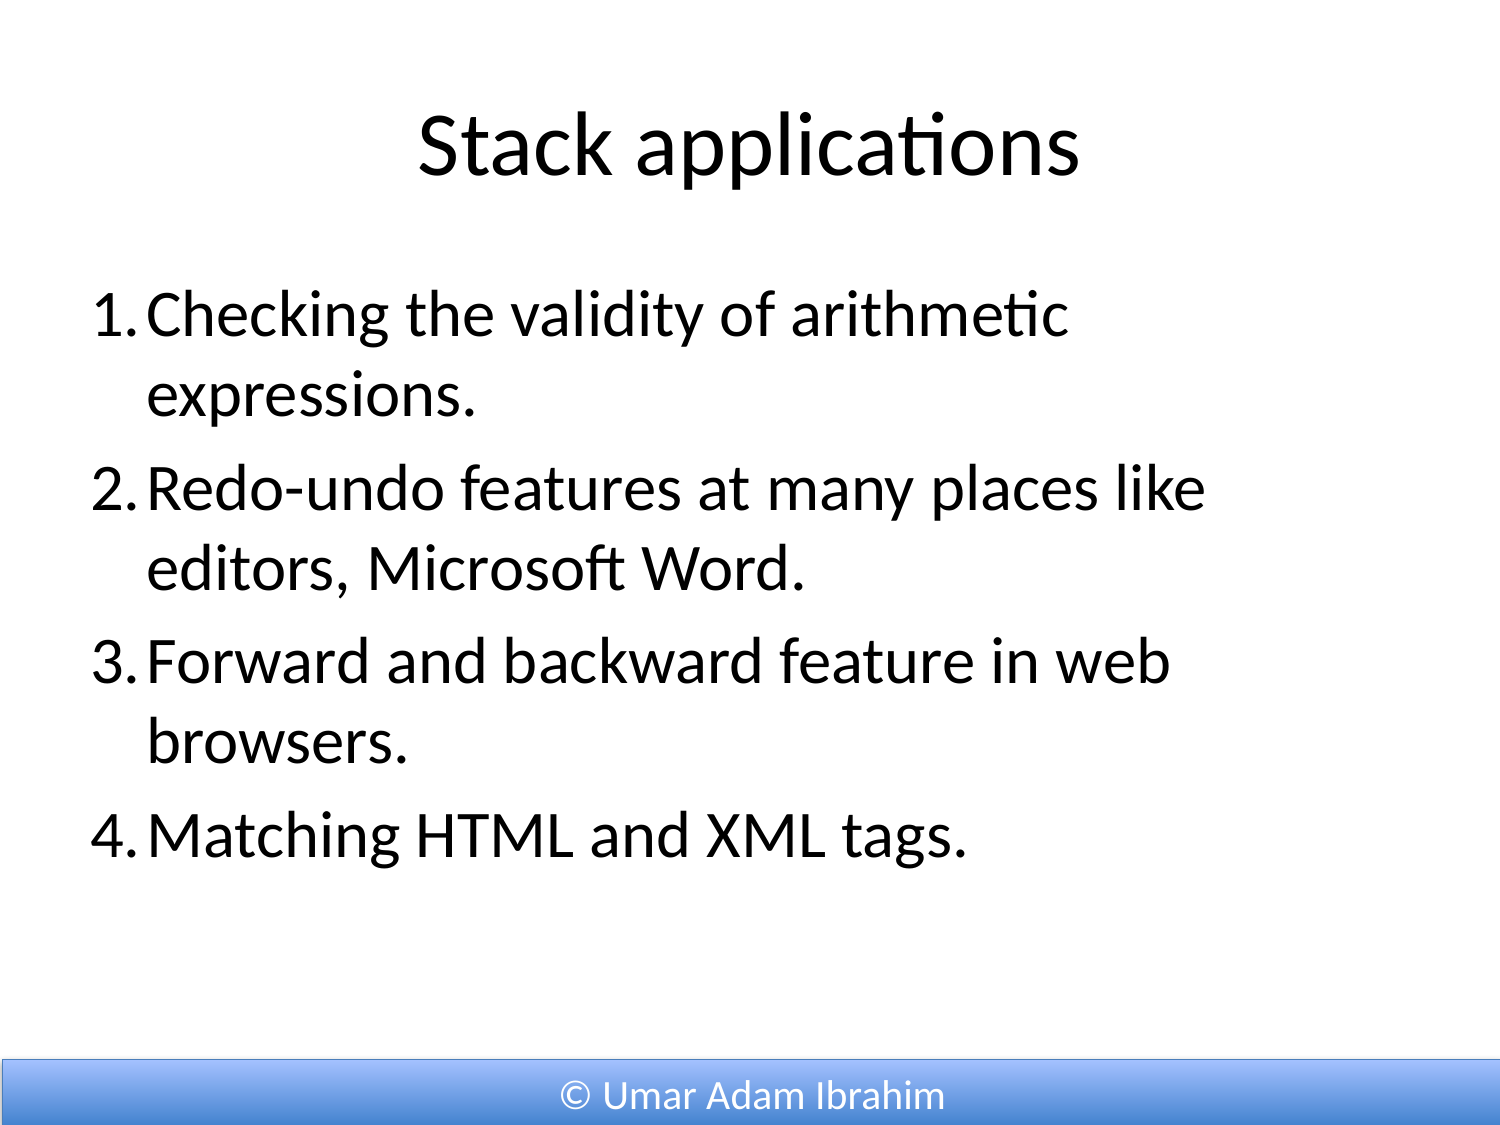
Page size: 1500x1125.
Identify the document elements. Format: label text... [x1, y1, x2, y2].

list Checking the validity of arithmetic expressions. Redo-undo features at many places like editors, Microsoft Word. Forward and backward feature in web browsers. Matching HTML and XML tags. [75, 262, 1425, 1005]
title Stack applications [75, 45, 1425, 233]
text_box © Umar Adam Ibrahim [2, 1059, 1500, 1125]
